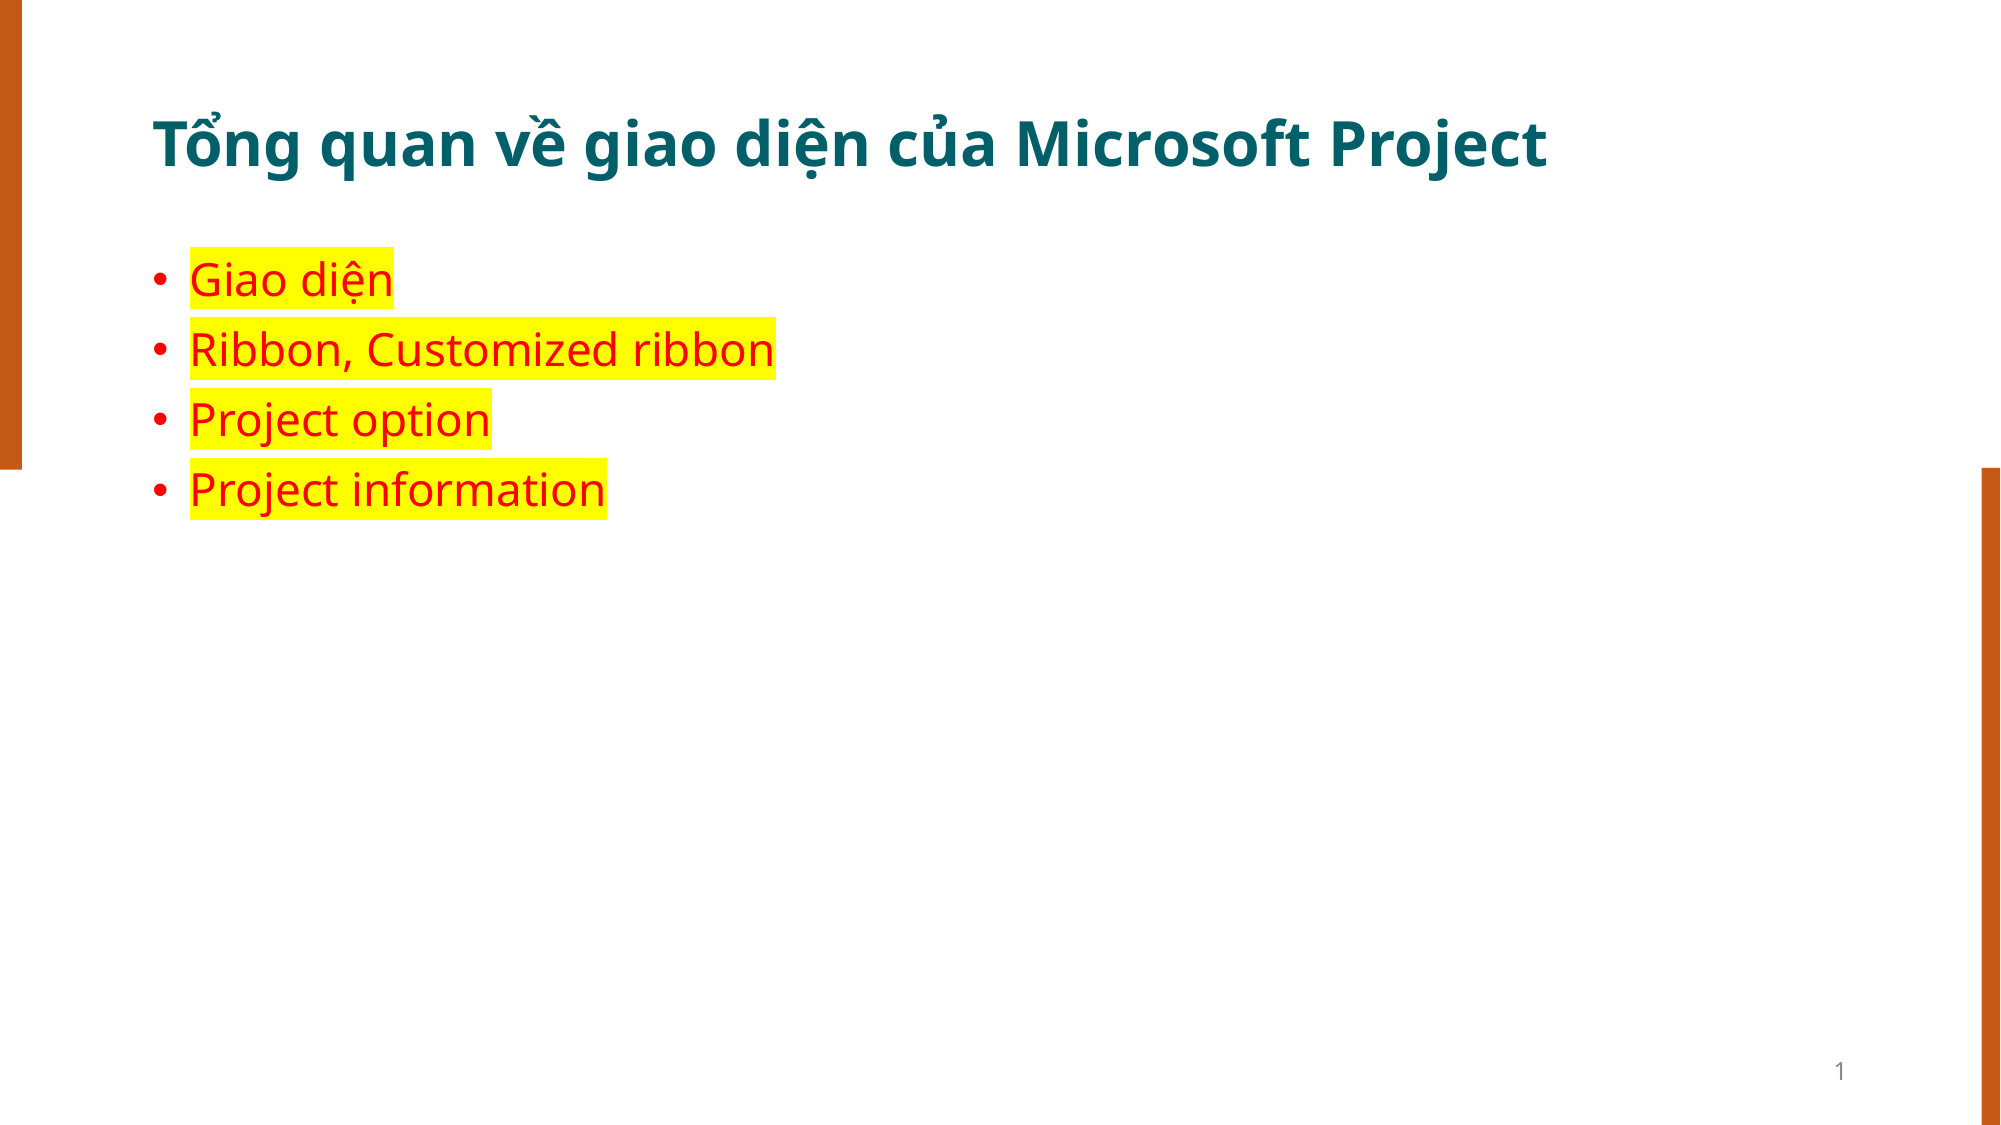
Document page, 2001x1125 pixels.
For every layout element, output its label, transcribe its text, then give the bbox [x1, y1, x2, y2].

slide_number 1 [1412, 1042, 1863, 1103]
list Giao diện Ribbon, Customized ribbon Project option Project information [137, 249, 1863, 1043]
title Tổng quan về giao diện của Microsoft Project [137, 59, 1863, 233]
